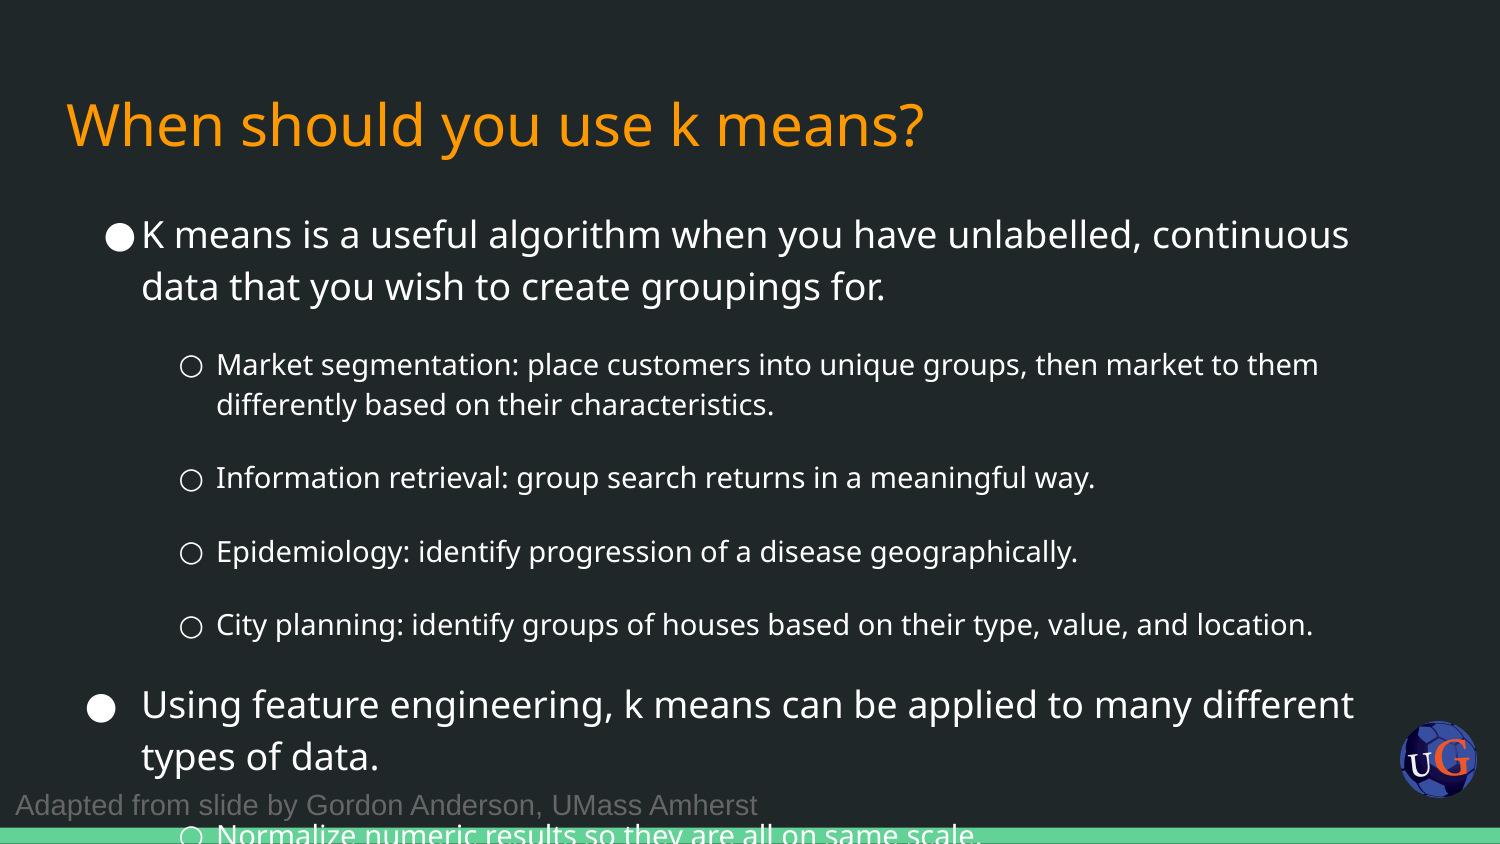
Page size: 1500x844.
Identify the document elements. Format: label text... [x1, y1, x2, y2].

text_box Adapted from slide by Gordon Anderson, UMass Amherst [0, 771, 831, 828]
list K means is a useful algorithm when you have unlabelled, continuous data that you wish to create groupings for. Market segmentation: place customers into unique groups, then market to them differently based on their characteristics. Information retrieval: group search returns in a meaningful way. Epidemiology: identify progression of a disease geographically. City planning: identify groups of houses based on their type, value, and location. Using feature engineering, k means can be applied to many different types of data. Normalize numeric results so they are all on same scale. Make ordinal factor variables numeric, or transform into binary values using hot encoding. [51, 189, 1449, 750]
picture [1400, 721, 1477, 804]
title When should you use k means? [51, 72, 1449, 167]
